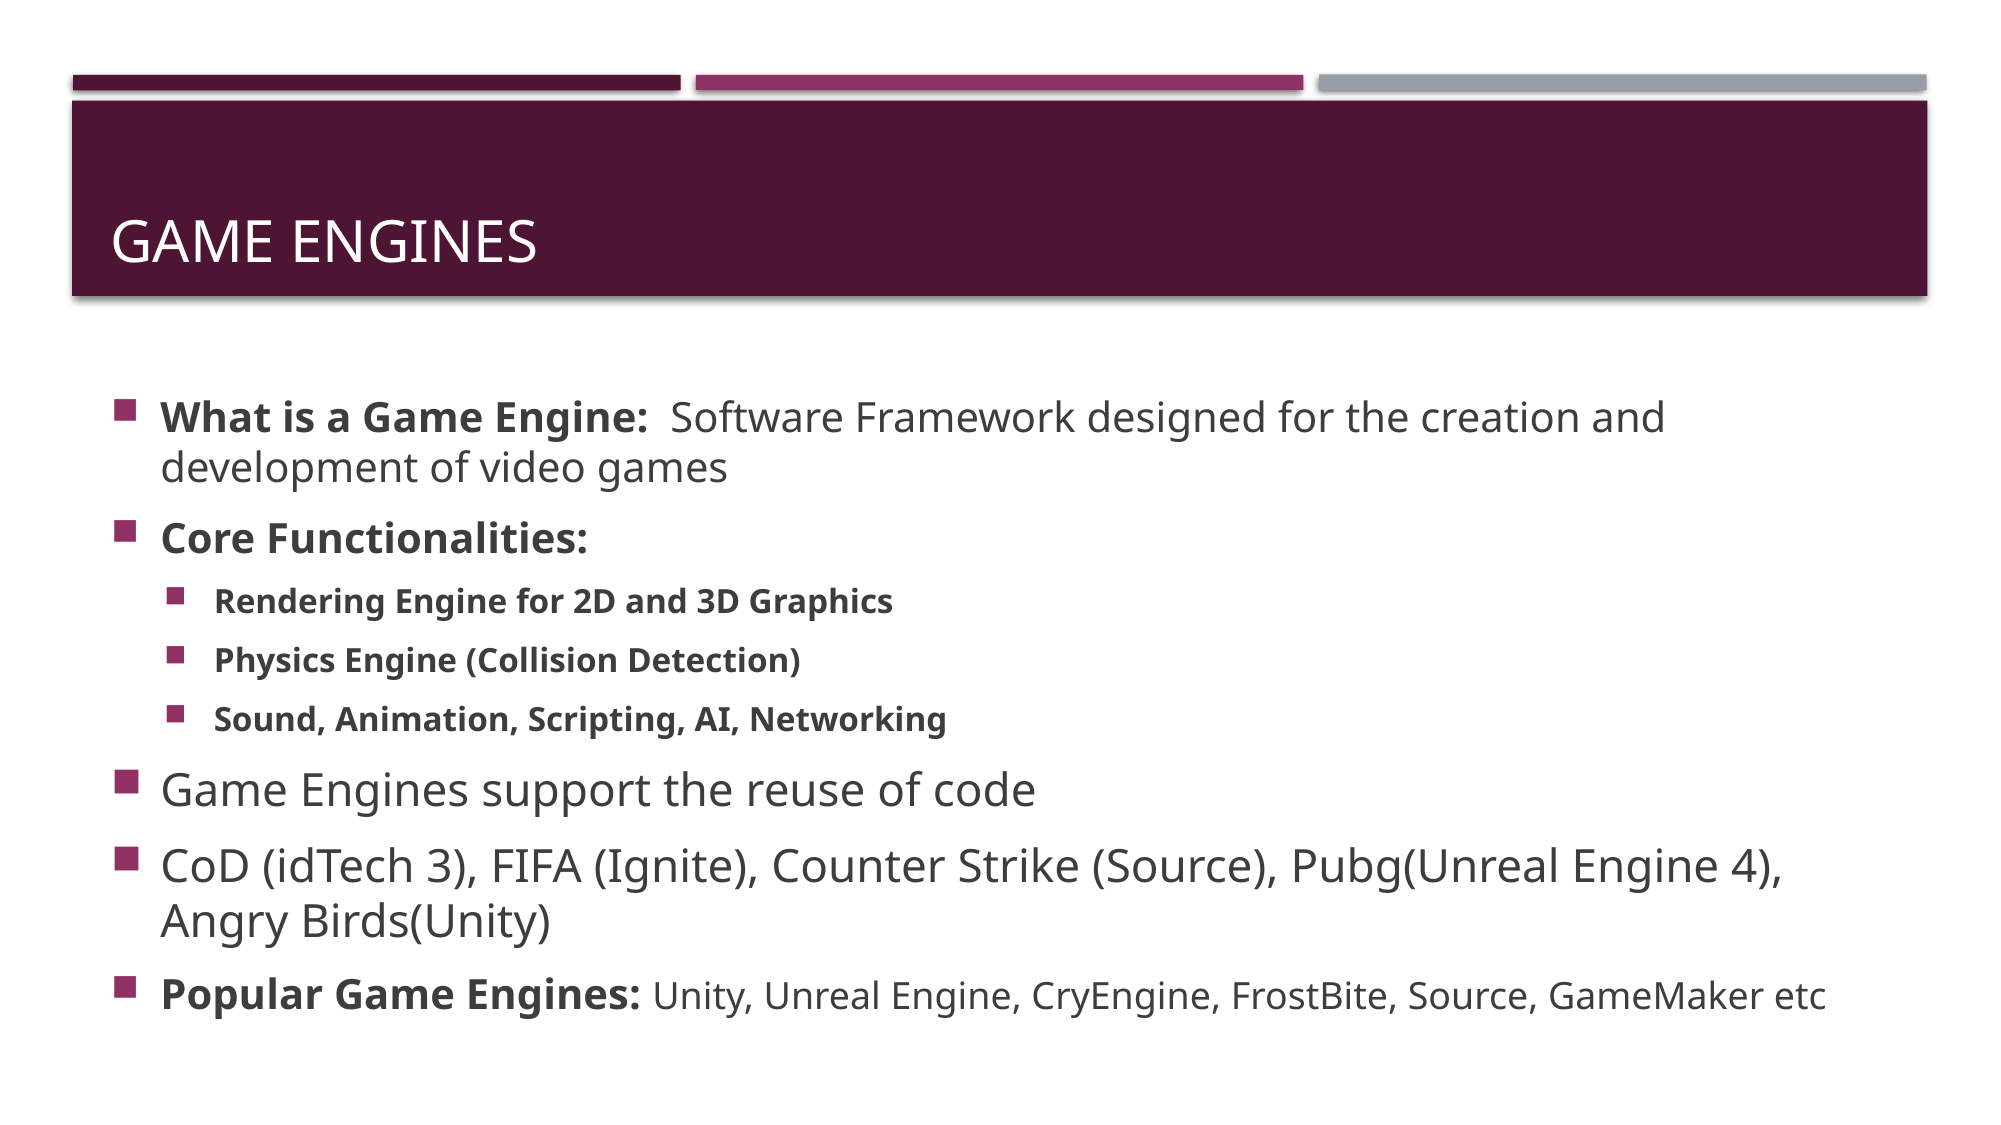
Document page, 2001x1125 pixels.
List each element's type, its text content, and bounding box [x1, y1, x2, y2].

title game Engines [95, 115, 1905, 282]
list What is a Game Engine: Software Framework designed for the creation and development of video games Core Functionalities: Rendering Engine for 2D and 3D Graphics Physics Engine (Collision Detection) Sound, Animation, Scripting, AI, Networking Game Engines support the reuse of code CoD (idTech 3), FIFA (Ignite), Counter Strike (Source), Pubg(Unreal Engine 4), Angry Birds(Unity) Popular Game Engines: Unity, Unreal Engine, CryEngine, FrostBite, Source, GameMaker etc [95, 350, 1905, 1058]
